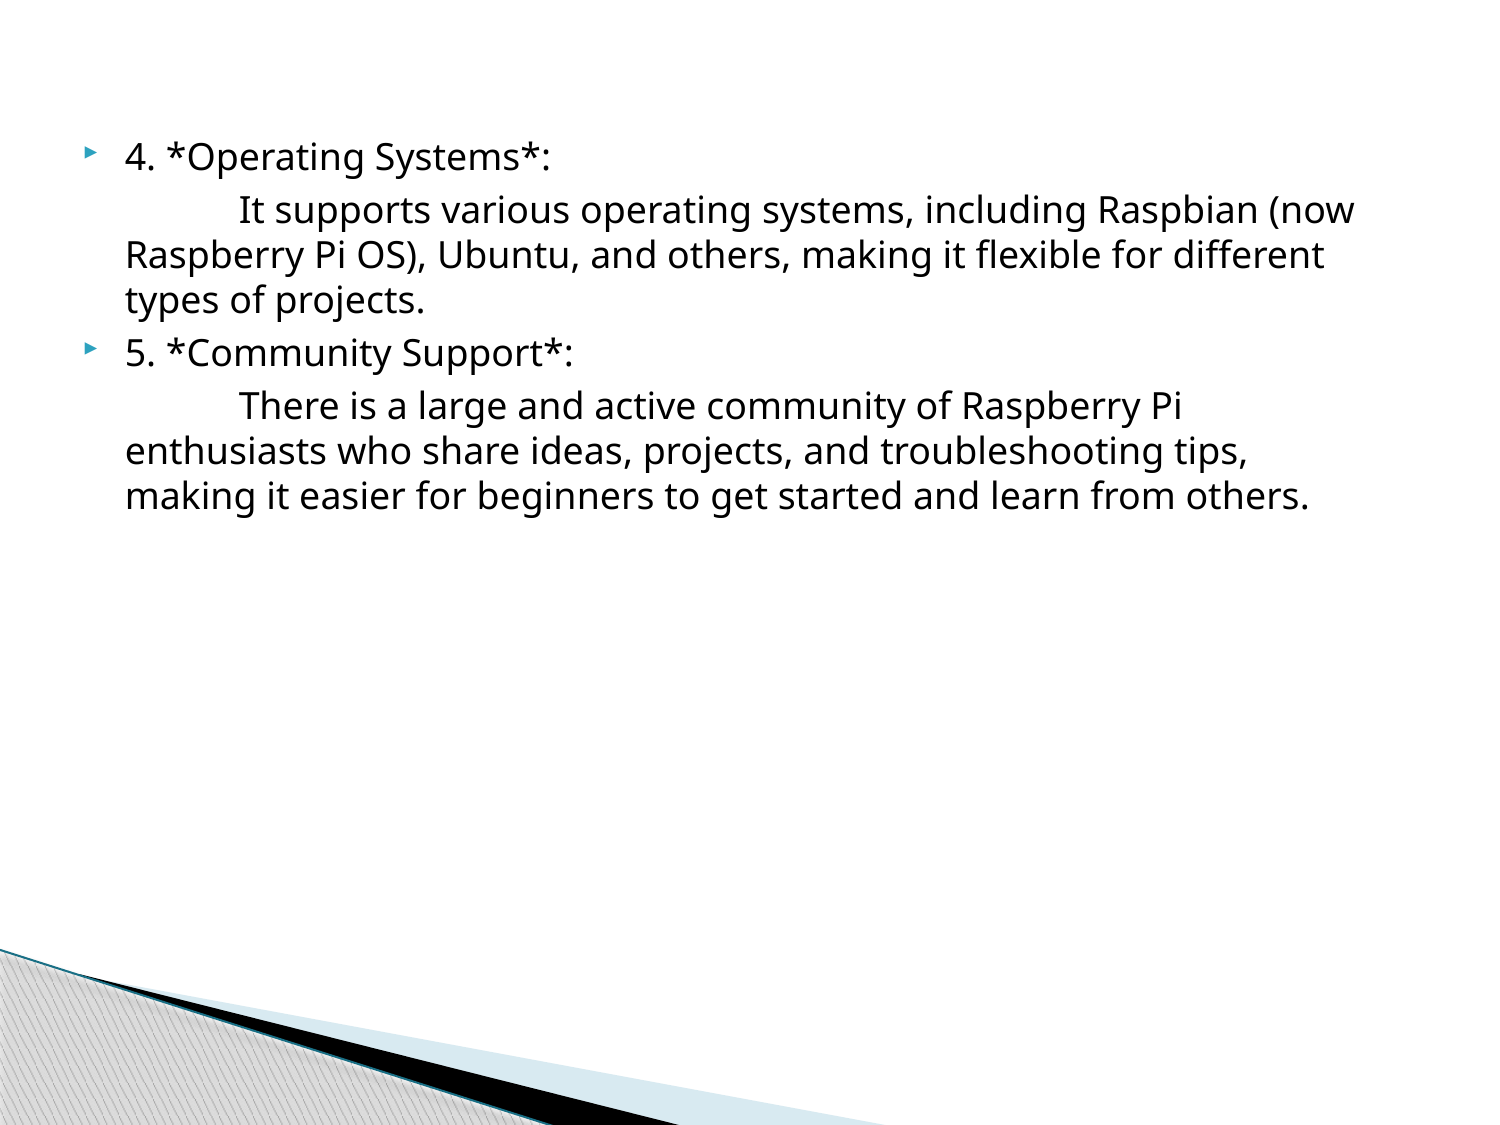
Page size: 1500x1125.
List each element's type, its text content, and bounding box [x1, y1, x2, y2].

list 4. *Operating Systems*: It supports various operating systems, including Raspbian (now Raspberry Pi OS), Ubuntu, and others, making it flexible for different types of projects. 5. *Community Support*: There is a large and active community of Raspberry Pi enthusiasts who share ideas, projects, and troubleshooting tips, making it easier for beginners to get started and learn from others. [50, 125, 1400, 868]
